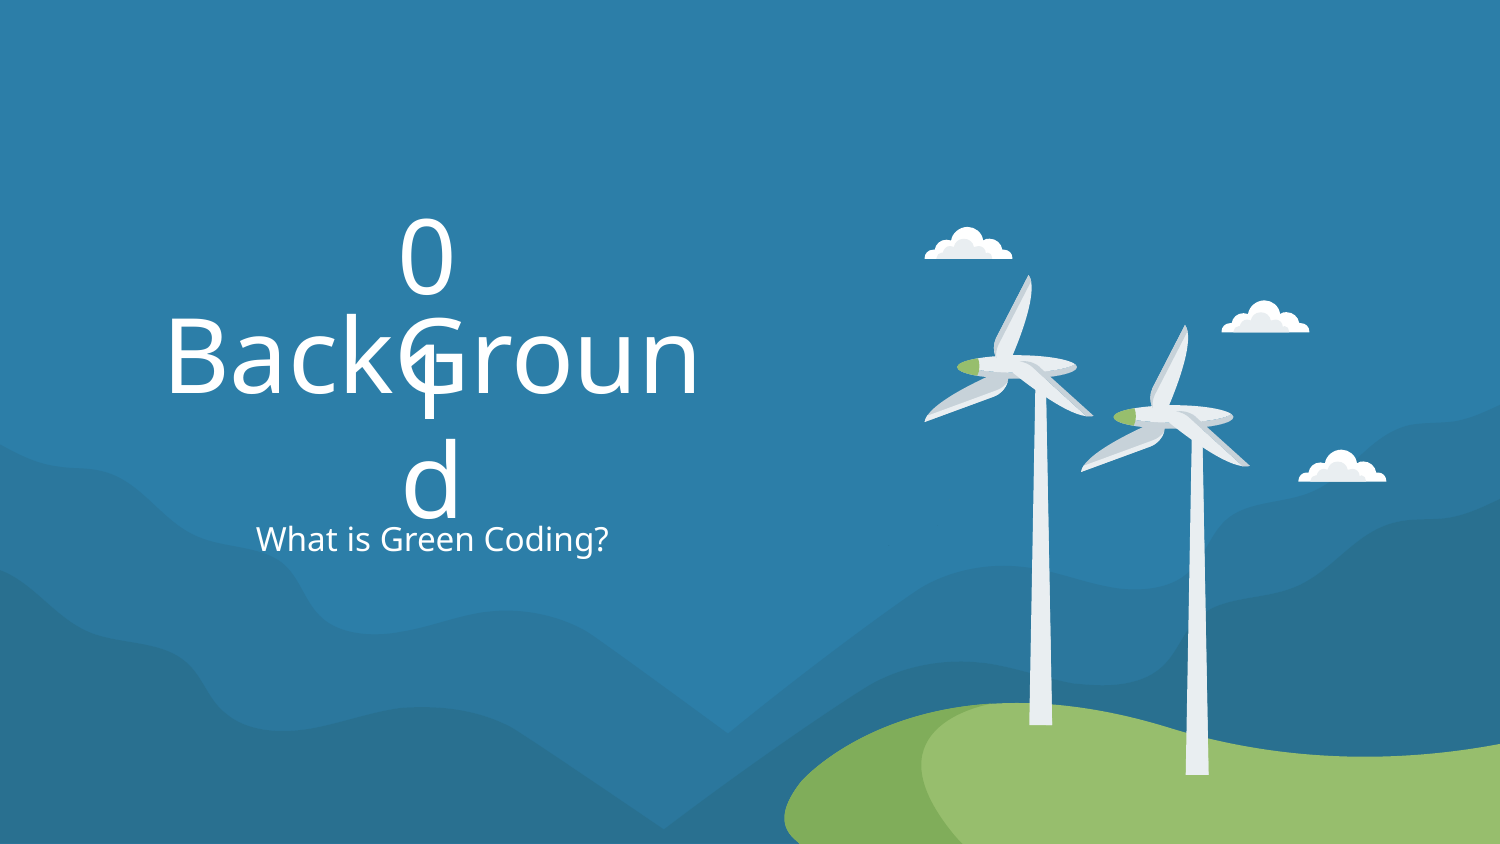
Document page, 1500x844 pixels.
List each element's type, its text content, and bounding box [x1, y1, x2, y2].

title BackGround [140, 379, 693, 450]
subtitle What is Green Coding? [140, 507, 693, 570]
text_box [698, 226, 1500, 844]
title 01 [362, 276, 493, 355]
